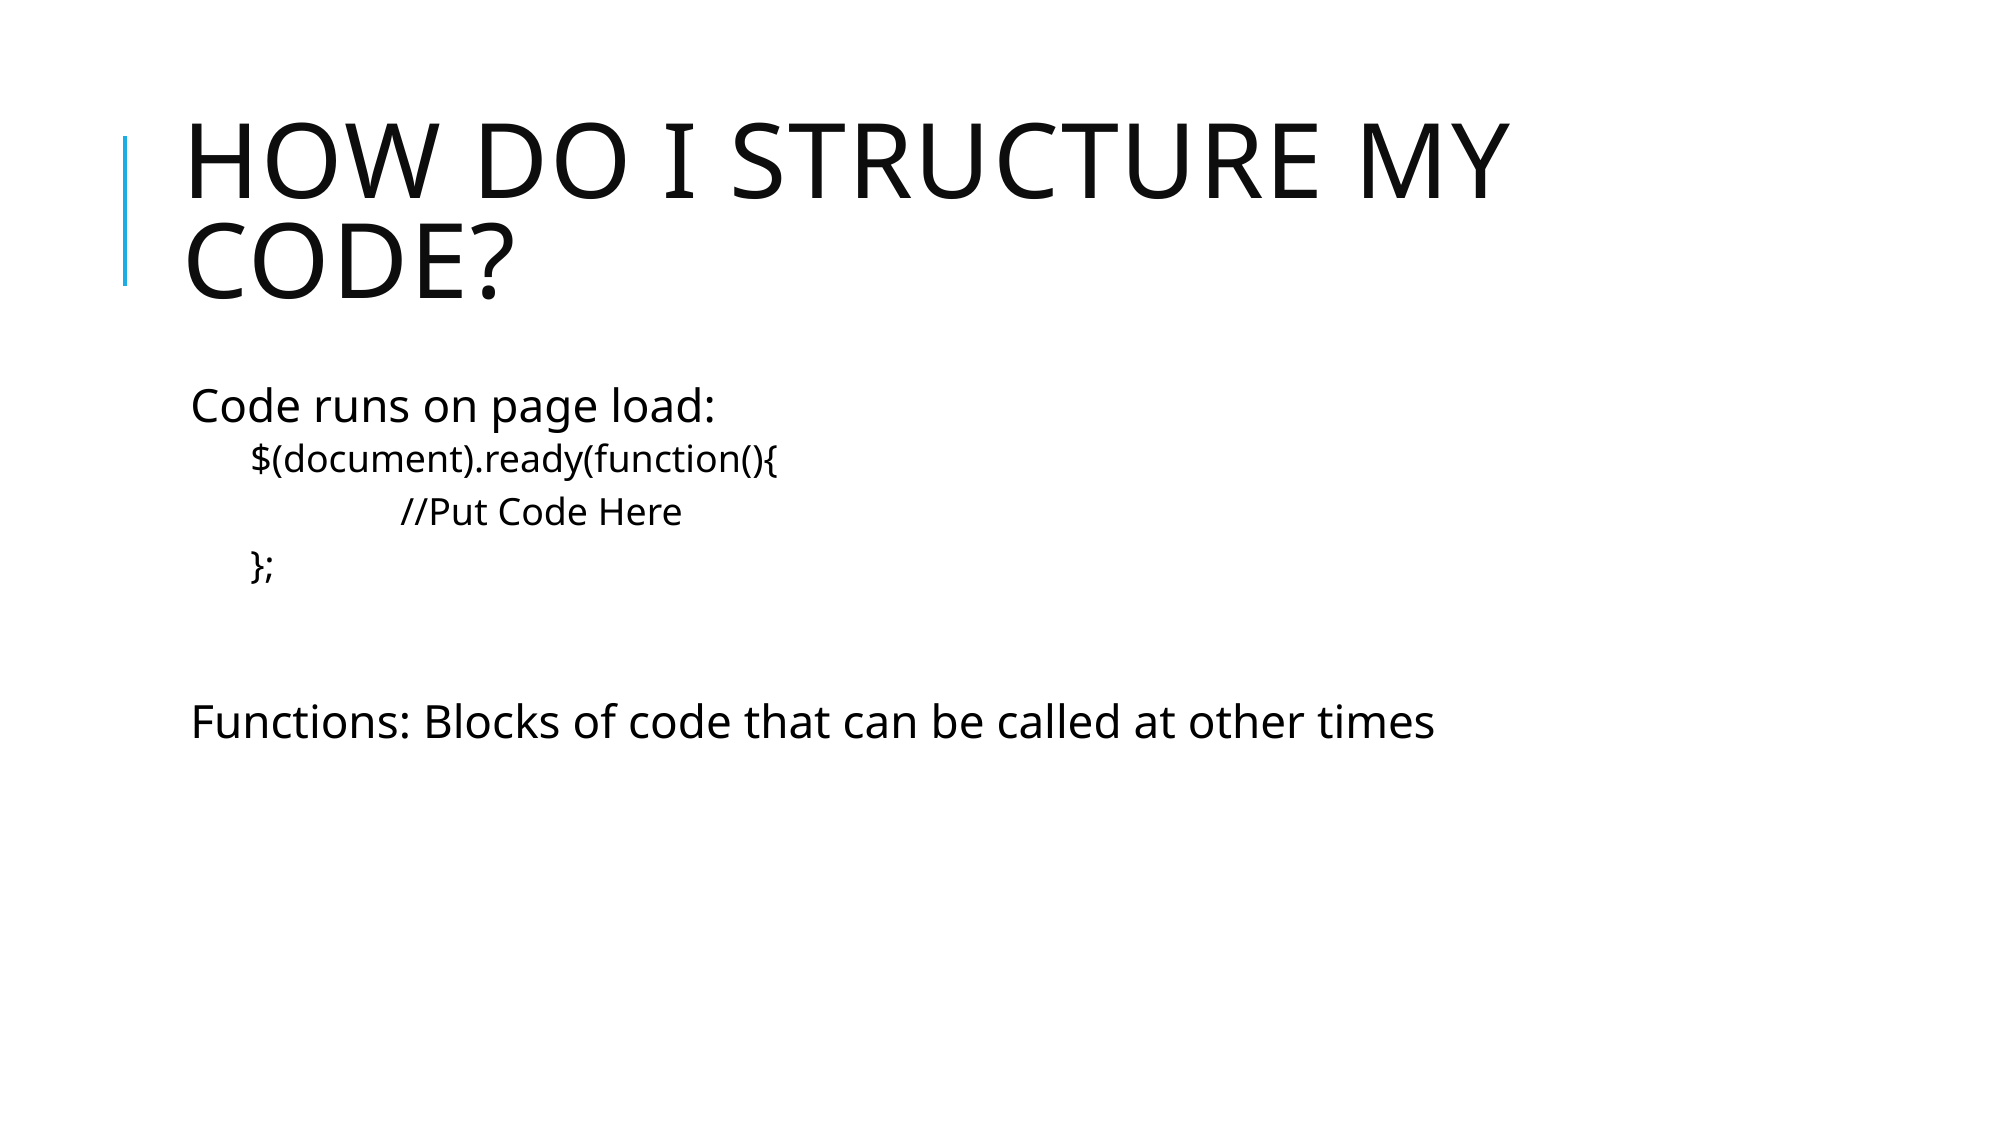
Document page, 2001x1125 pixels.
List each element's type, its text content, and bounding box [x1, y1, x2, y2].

list Code runs on page load: $(document).ready(function(){ //Put Code Here }; Functions: Blocks of code that can be called at other times [168, 375, 1763, 1035]
title How Do I Structure My Code? [168, 96, 1763, 342]
